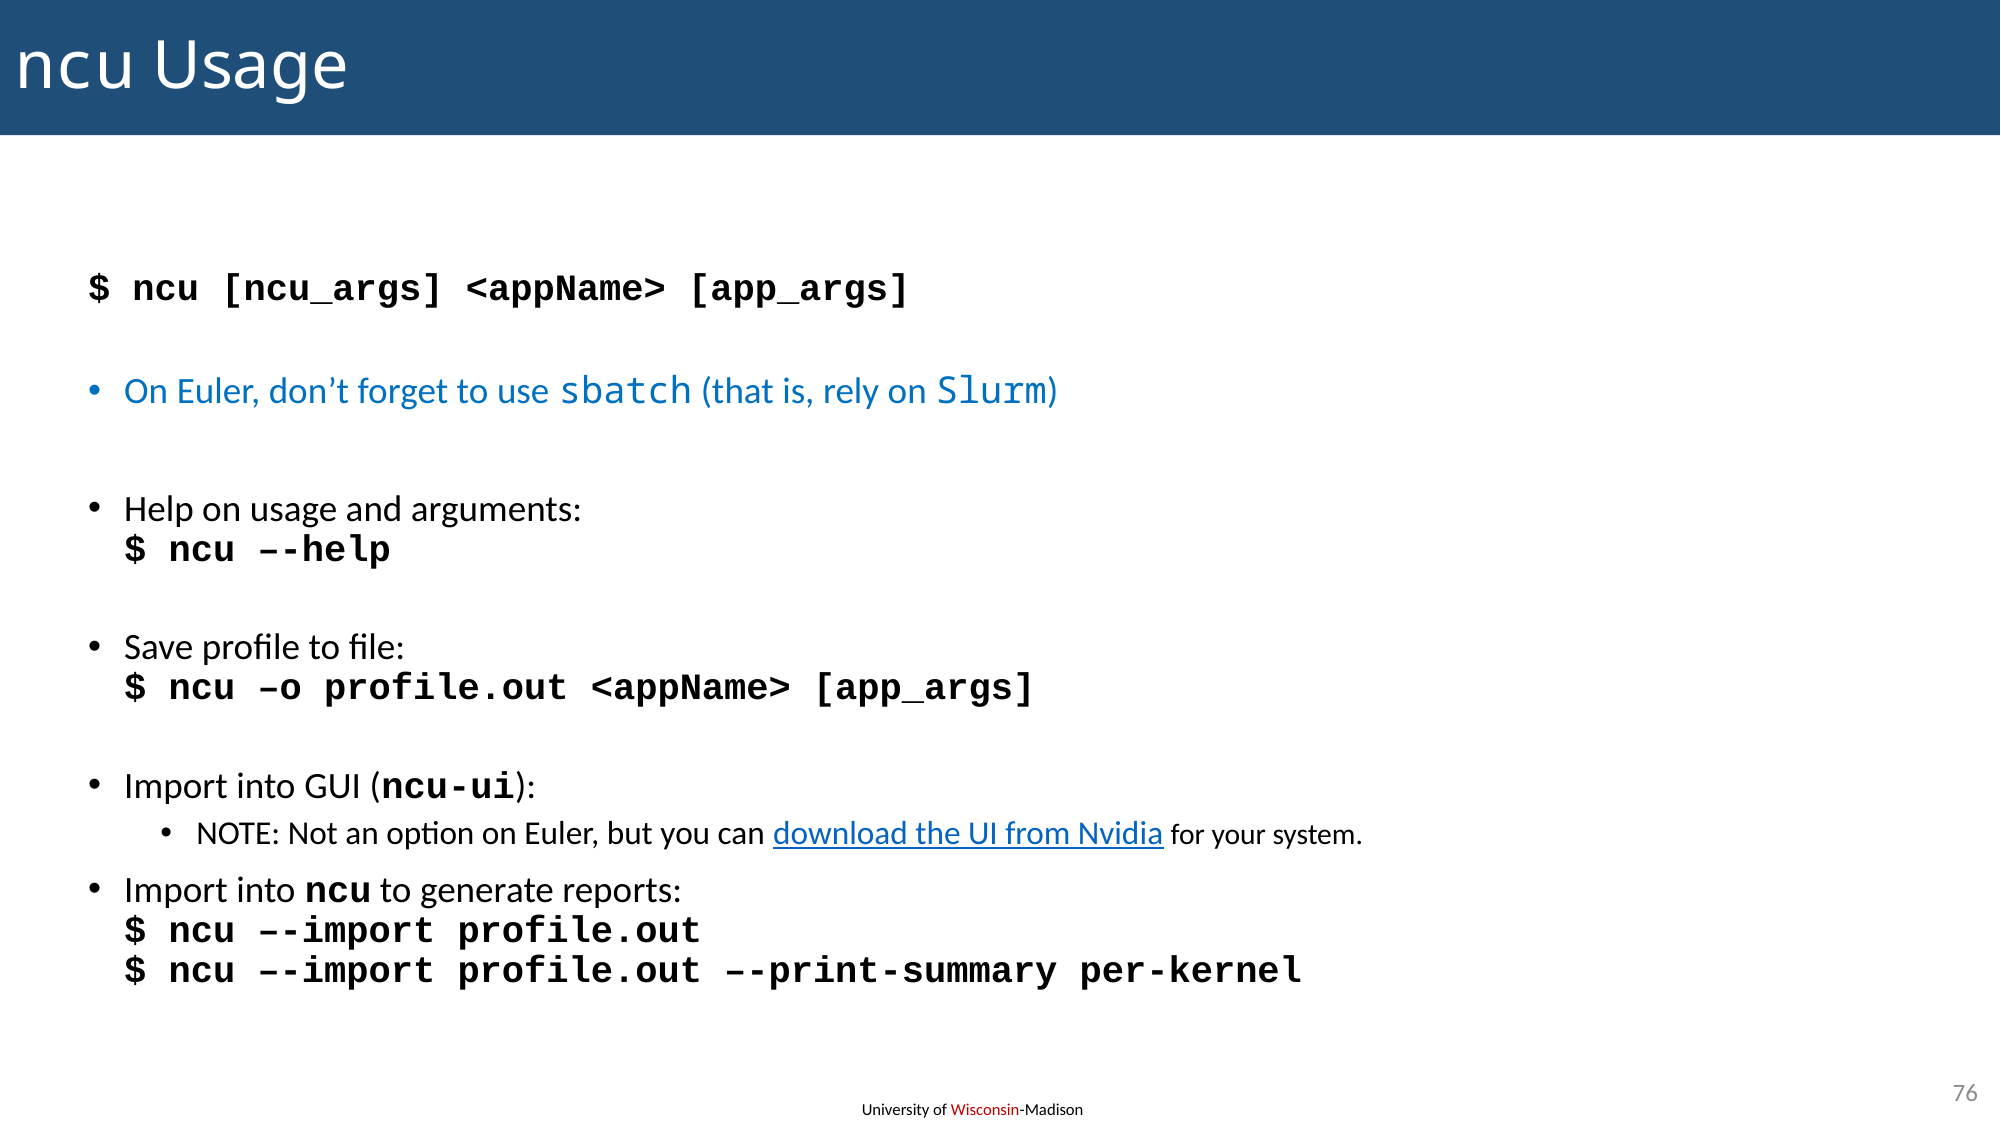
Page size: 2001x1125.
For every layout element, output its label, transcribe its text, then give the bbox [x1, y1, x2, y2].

list $ ncu [ncu_args] <appName> [app_args] On Euler, don’t forget to use sbatch (that is, rely on Slurm) Help on usage and arguments: $ ncu –-help Save profile to file: $ ncu –o profile.out <appName> [app_args] Import into GUI (ncu-ui): NOTE: Not an option on Euler, but you can download the UI from Nvidia for your system. Import into ncu to generate reports: $ ncu –-import profile.out $ ncu –-import profile.out –-print-summary per-kernel [73, 261, 1895, 1005]
title ncu Usage [0, 0, 2000, 136]
slide_number 76 [1879, 1069, 1994, 1114]
